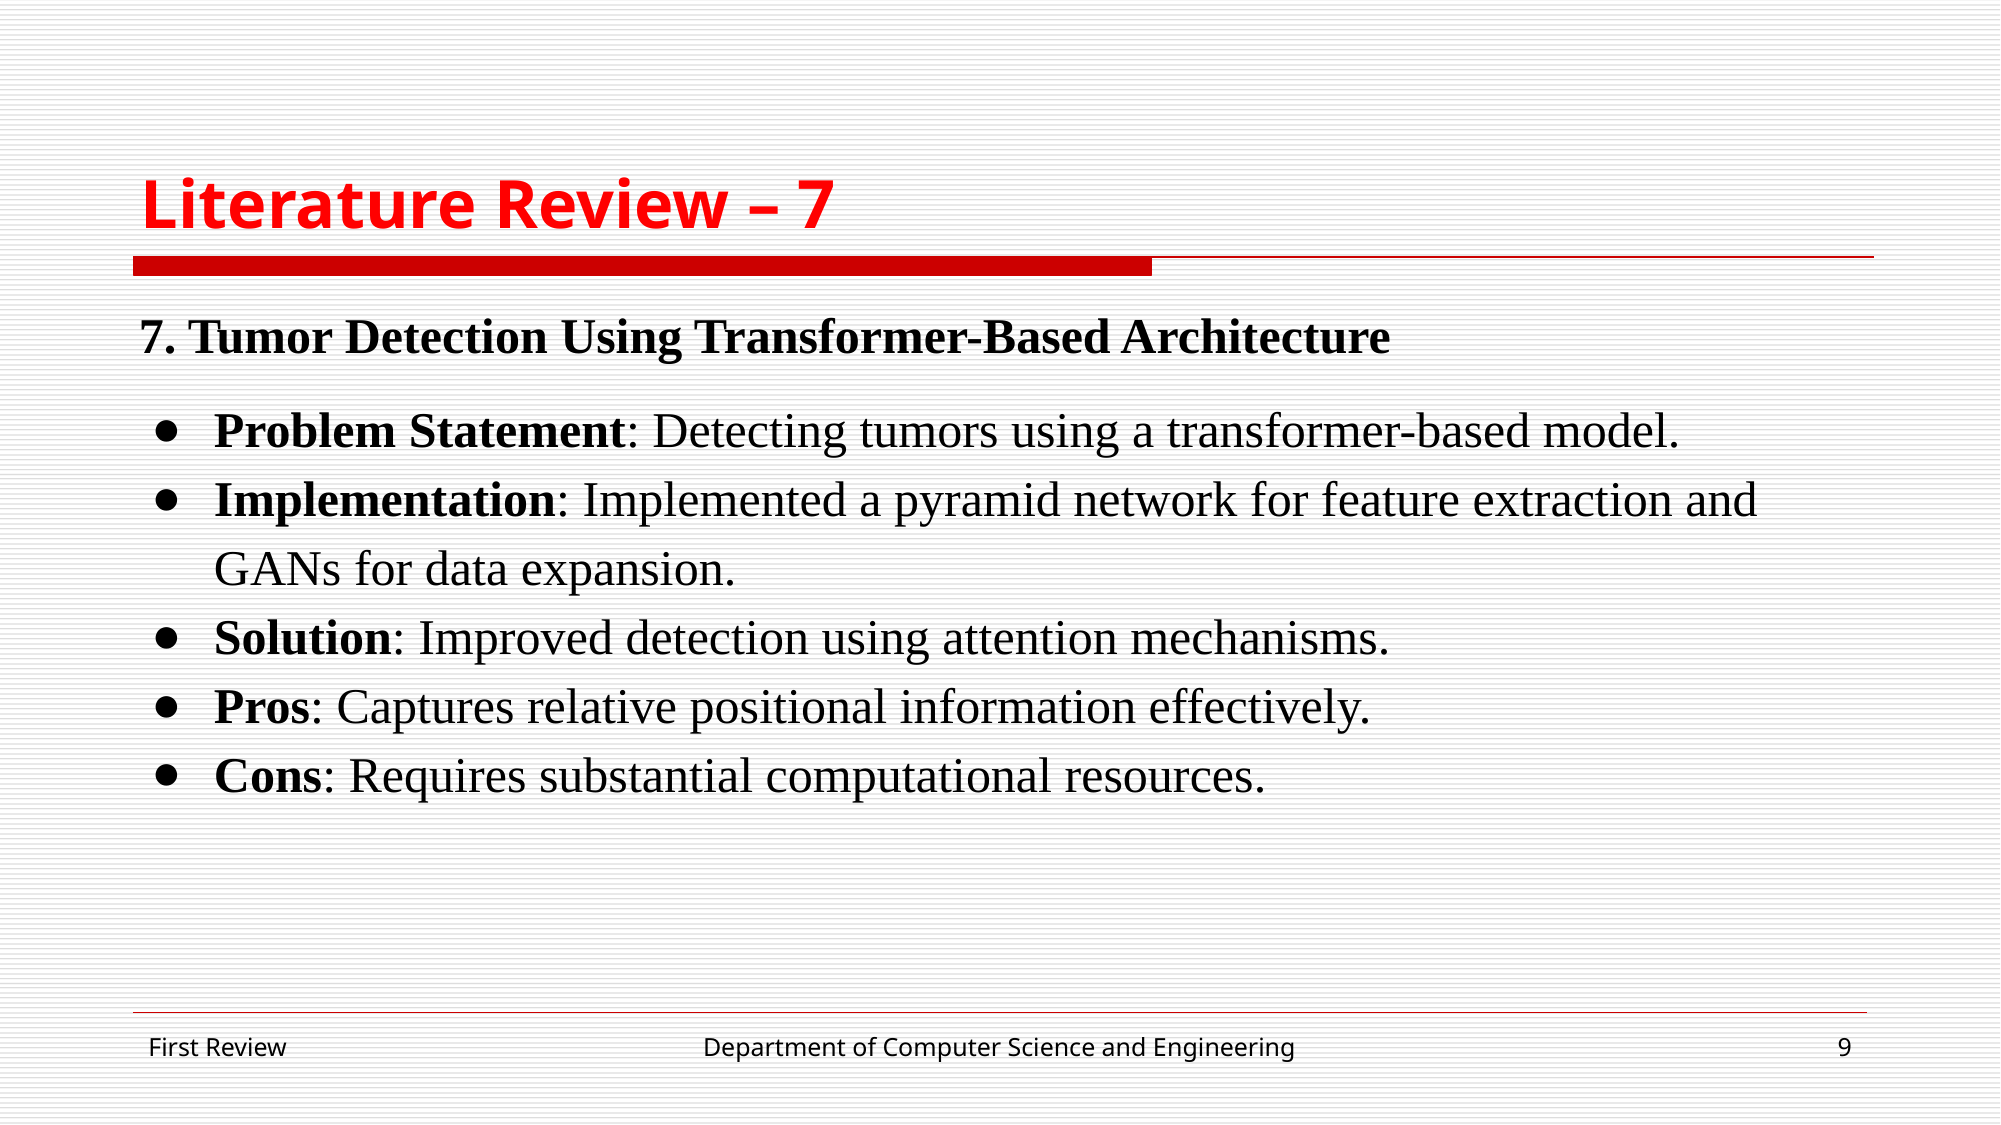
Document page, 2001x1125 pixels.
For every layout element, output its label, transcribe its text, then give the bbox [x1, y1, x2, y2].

slide_number First Review [133, 1024, 567, 1103]
footer Department of Computer Science and Engineering [683, 1024, 1317, 1103]
slide_number ‹#› [1433, 1024, 1867, 1103]
title Literature Review – 7 [125, 50, 1876, 250]
picture [0, 0, 2001, 1125]
list 7. Tumor Detection Using Transformer-Based Architecture Problem Statement: Detecting tumors using a transformer-based model. Implementation: Implemented a pyramid network for feature extraction and GANs for data expansion. Solution: Improved detection using attention mechanisms. Pros: Captures relative positional information effectively. Cons: Requires substantial computational resources. [123, 287, 1874, 988]
